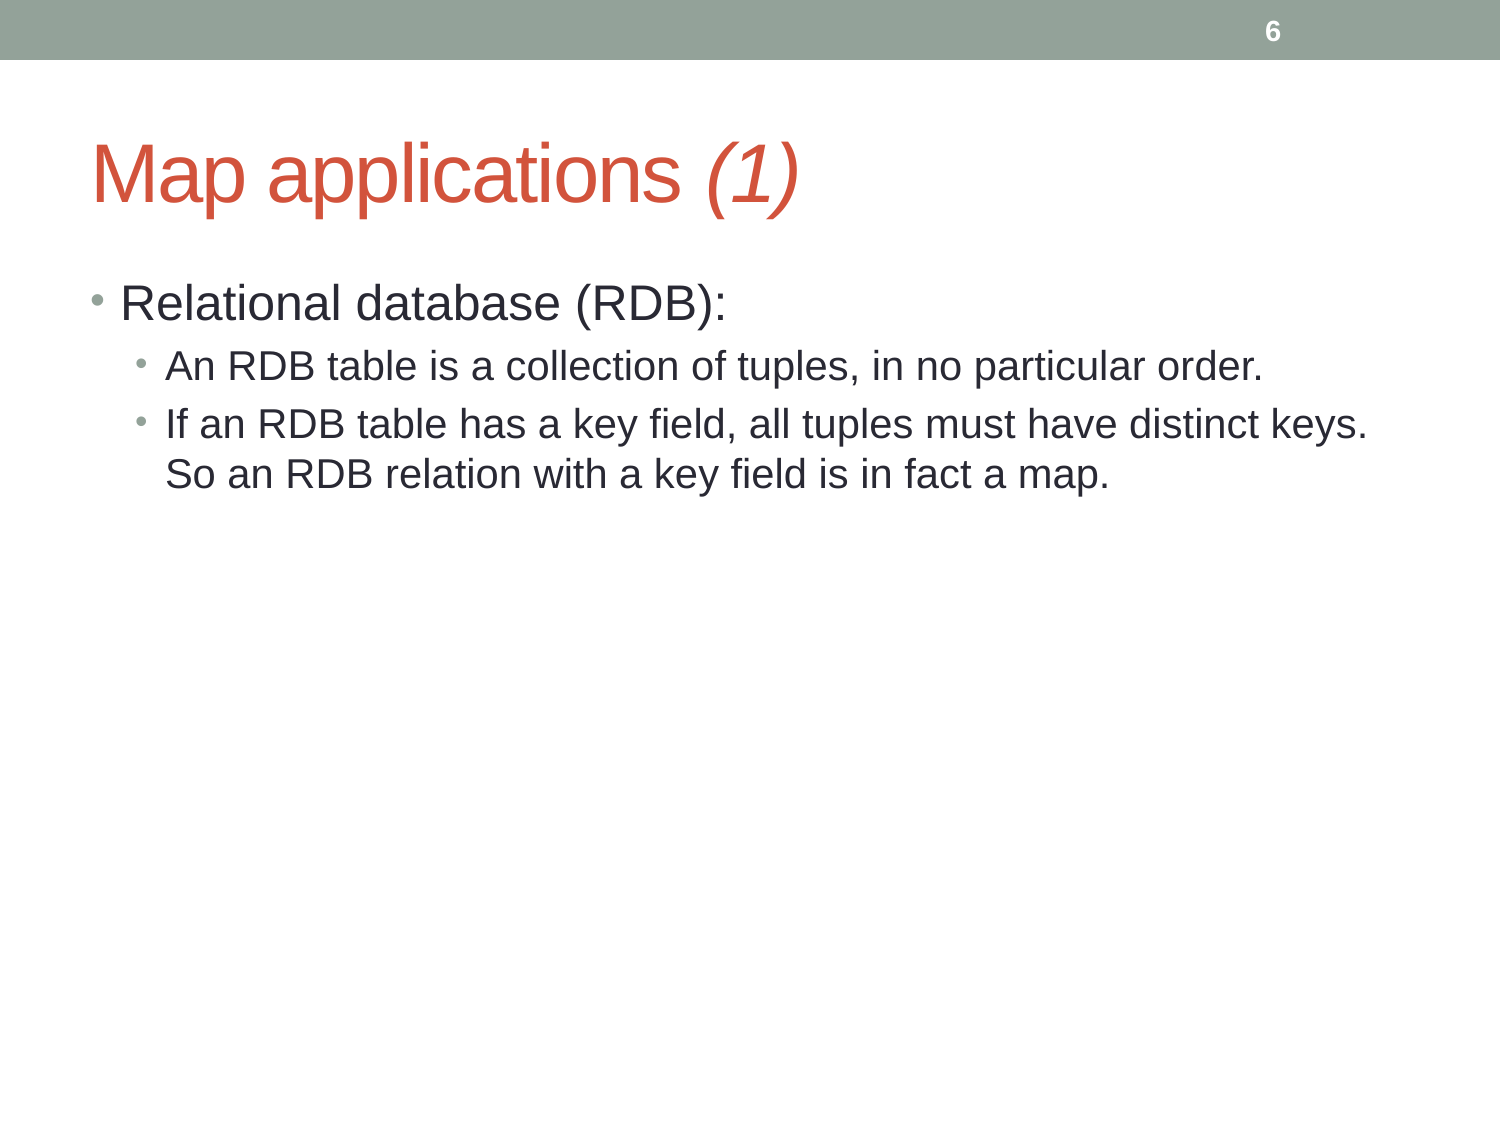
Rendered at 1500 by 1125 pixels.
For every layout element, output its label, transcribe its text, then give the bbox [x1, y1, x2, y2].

title Map applications (1) [75, 87, 1425, 250]
slide_number 6 [1250, 3, 1425, 57]
list Relational database (RDB): An RDB table is a collection of tuples, in no particular order. If an RDB table has a key field, all tuples must have distinct keys. So an RDB relation with a key field is in fact a map. [75, 262, 1425, 1063]
